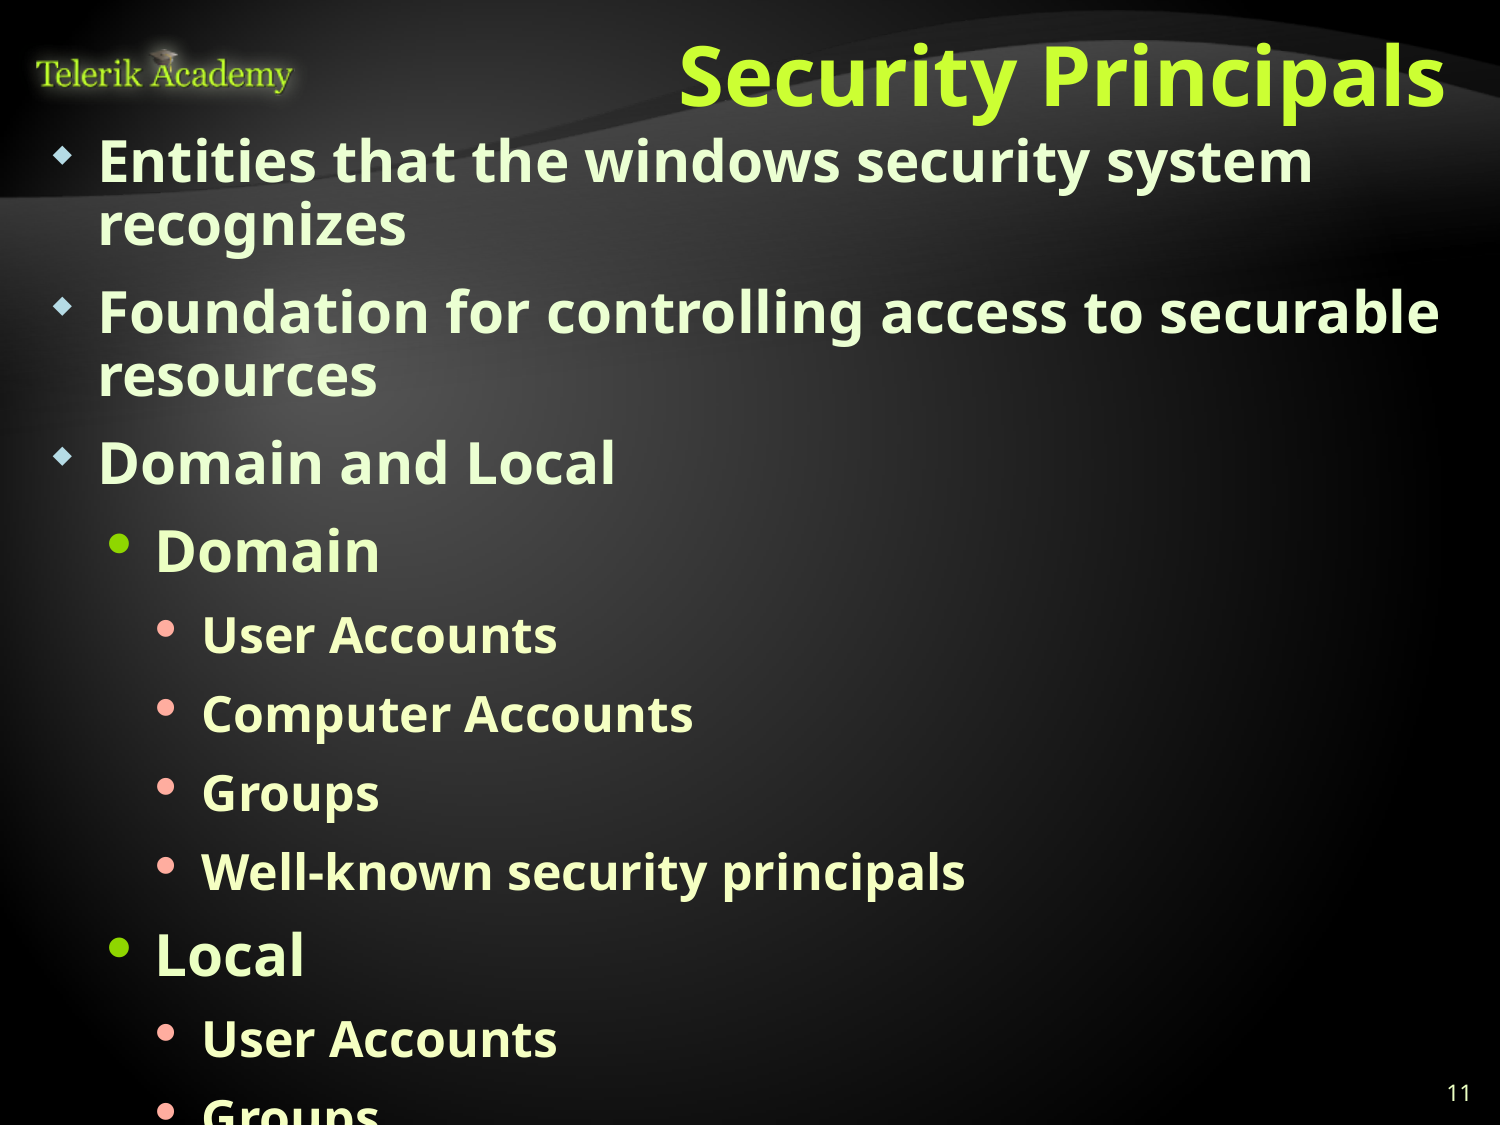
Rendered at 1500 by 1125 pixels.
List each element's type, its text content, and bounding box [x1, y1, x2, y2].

title Security Principals [300, 12, 1463, 150]
picture [0, 0, 1500, 1125]
slide_number 11 [1412, 1074, 1488, 1113]
list Entities that the windows security system recognizes Foundation for controlling access to securable resources Domain and Local Domain User Accounts Computer Accounts Groups Well-known security principals Local User Accounts Groups [35, 125, 1461, 1075]
